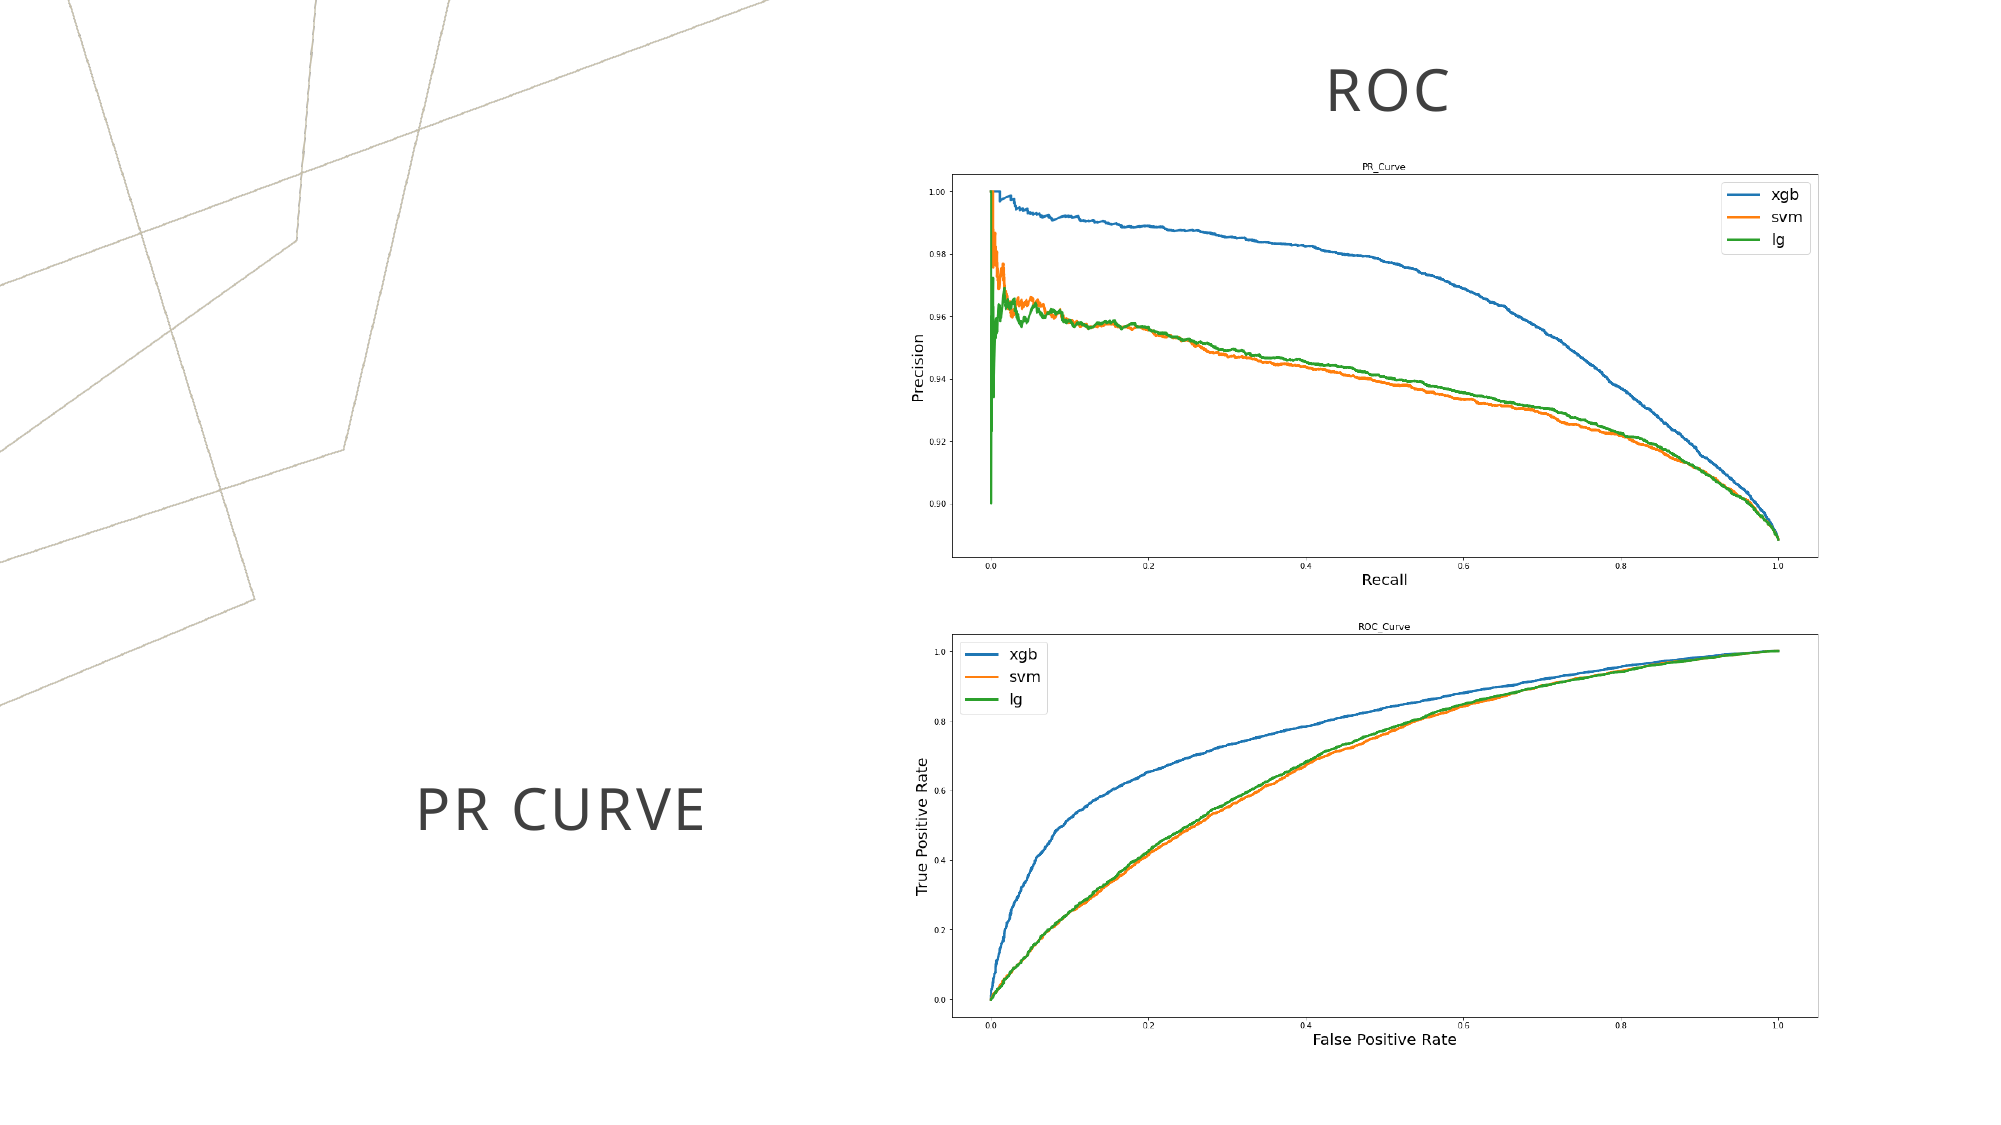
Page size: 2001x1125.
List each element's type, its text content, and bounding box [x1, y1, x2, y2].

picture [905, 156, 1822, 1053]
list ROC [1310, 54, 1503, 114]
picture [0, 0, 803, 720]
title PR CURVE [400, 768, 905, 851]
